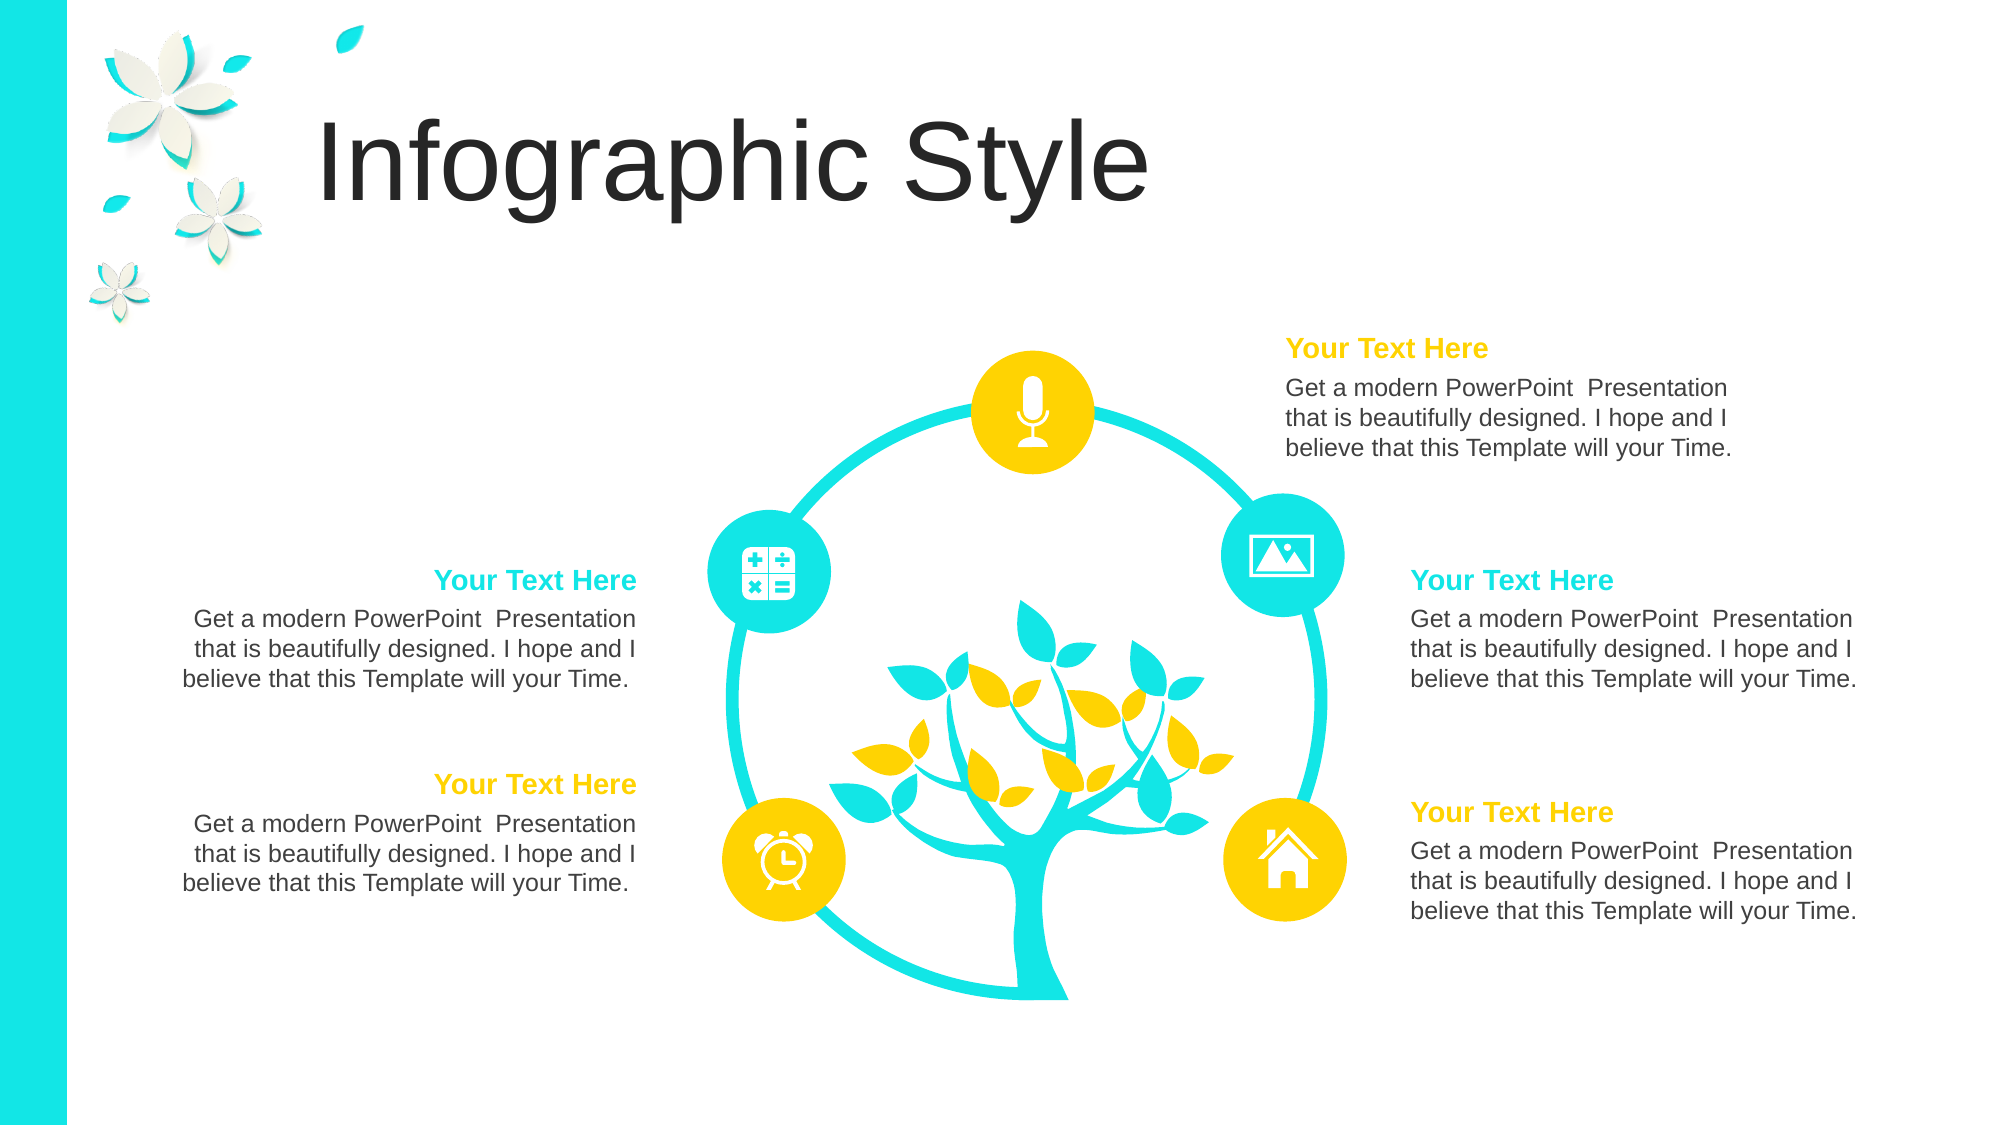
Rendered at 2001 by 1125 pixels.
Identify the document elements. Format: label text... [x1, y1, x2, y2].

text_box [1117, 654, 1200, 698]
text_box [1270, 322, 1758, 470]
text_box [900, 778, 1165, 1001]
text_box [1066, 685, 1147, 728]
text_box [955, 763, 1030, 803]
list Infographic Style [299, 105, 1939, 224]
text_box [163, 553, 653, 702]
text_box [1176, 770, 1190, 777]
text_box [787, 401, 975, 522]
text_box [753, 830, 814, 891]
text_box [725, 801, 843, 919]
text_box [1091, 404, 1256, 511]
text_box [163, 758, 653, 906]
picture [104, 30, 274, 280]
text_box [830, 776, 919, 823]
text_box [1224, 496, 1342, 614]
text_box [889, 656, 971, 700]
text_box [1036, 753, 1112, 794]
text_box [924, 775, 955, 790]
text_box [724, 620, 761, 814]
text_box [1050, 663, 1066, 723]
text_box [1255, 824, 1322, 890]
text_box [1002, 616, 1092, 663]
text_box [974, 354, 1092, 471]
picture [84, 254, 158, 333]
text_box [1248, 534, 1315, 578]
text_box [1011, 709, 1076, 753]
picture [103, 195, 131, 213]
text_box [1121, 728, 1154, 777]
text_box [855, 732, 935, 775]
text_box [710, 513, 828, 631]
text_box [1119, 777, 1209, 825]
text_box [812, 903, 1036, 1002]
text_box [1395, 785, 1883, 934]
text_box [1155, 701, 1165, 730]
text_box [1395, 553, 1883, 702]
text_box [1294, 606, 1329, 806]
picture [332, 24, 370, 54]
text_box [946, 700, 967, 764]
text_box [1226, 801, 1344, 919]
text_box [741, 546, 797, 602]
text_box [962, 668, 1038, 709]
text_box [1154, 730, 1230, 770]
text_box [1015, 374, 1051, 449]
